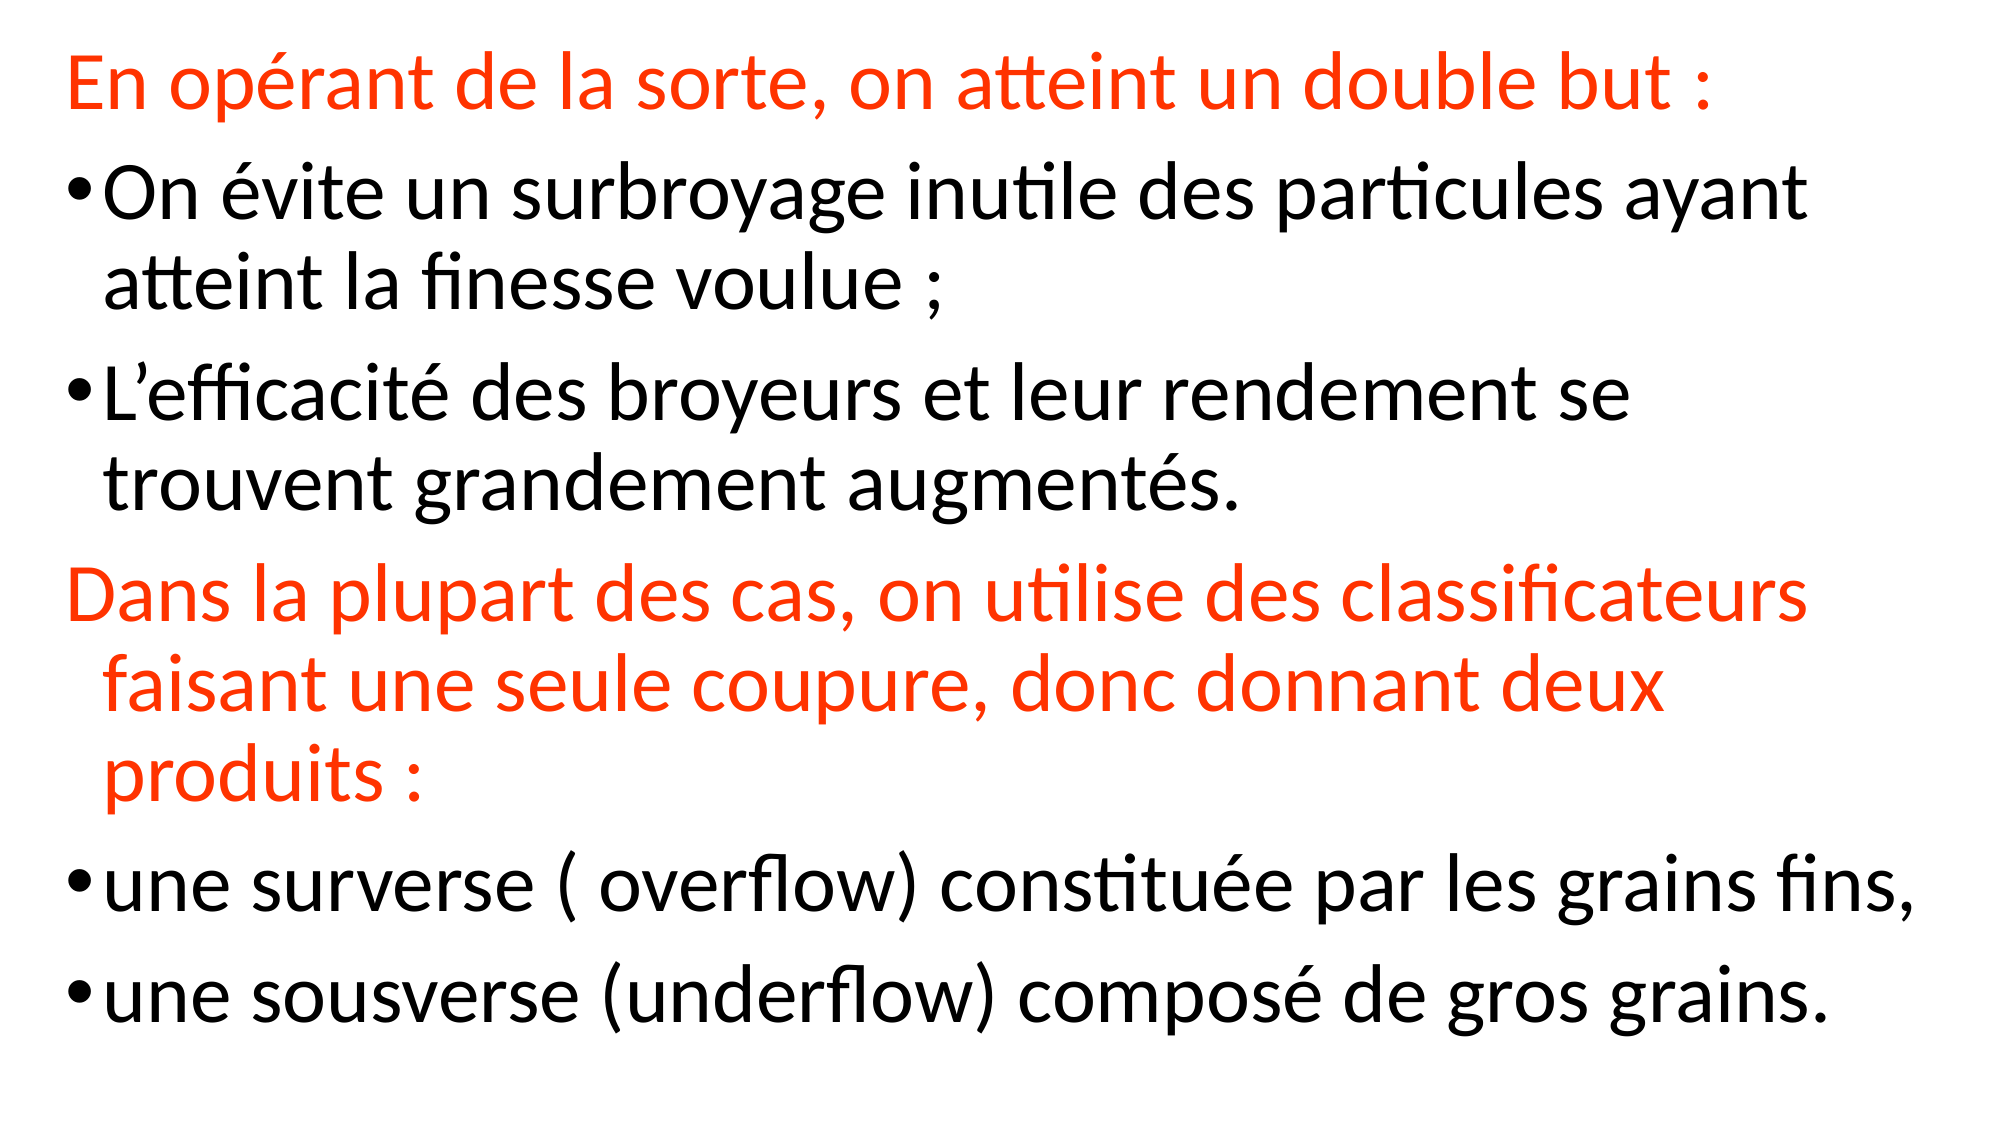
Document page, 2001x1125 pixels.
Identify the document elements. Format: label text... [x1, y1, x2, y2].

list En opérant de la sorte, on atteint un double but : On évite un surbroyage inutile des particules ayant atteint la finesse voulue ; L’efficacité des broyeurs et leur rendement se trouvent grandement augmentés. Dans la plupart des cas, on utilise des classificateurs faisant une seule coupure, donc donnant deux produits : une surverse ( overflow) constituée par les grains fins, une sousverse (underflow) composé de gros grains. [50, 29, 1948, 1099]
